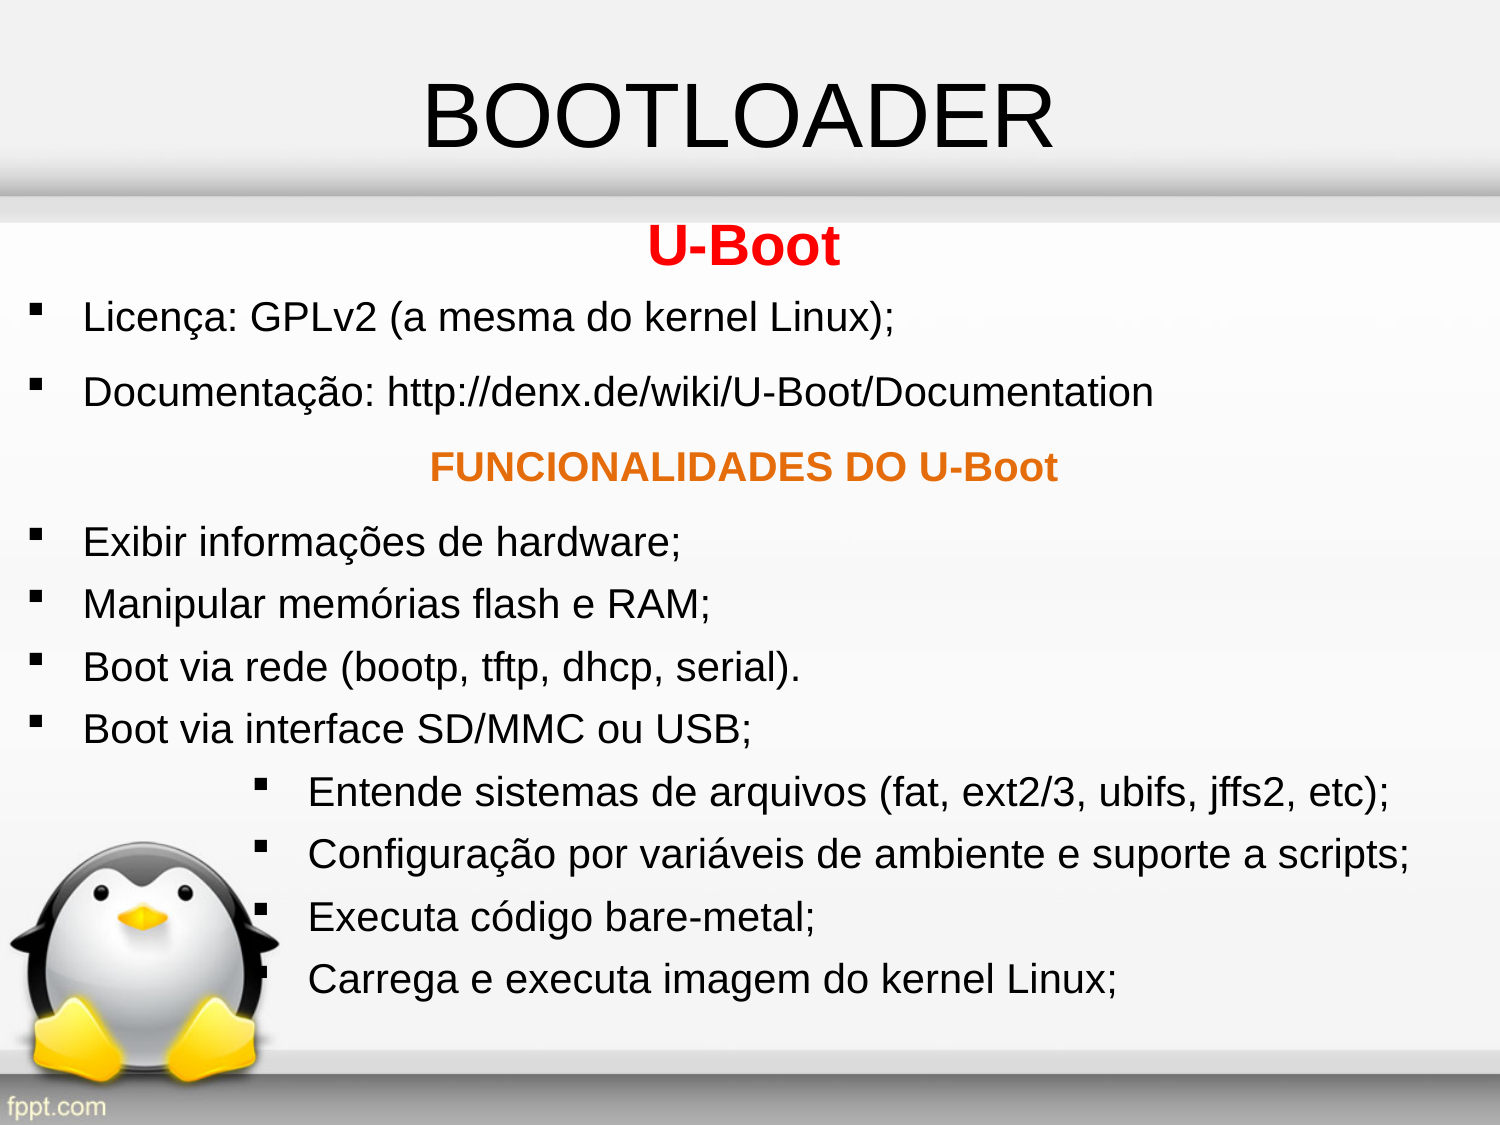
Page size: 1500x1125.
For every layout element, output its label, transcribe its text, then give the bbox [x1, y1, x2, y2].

text_box BOOTLOADER [64, 30, 1415, 192]
picture [0, 0, 1500, 1125]
text_box U-Boot Licença: GPLv2 (a mesma do kernel Linux); Documentação: http://denx.de/wiki/U-Boot/Documentation FUNCIONALIDADES DO U-Boot Exibir informações de hardware; Manipular memórias flash e RAM; Boot via rede (bootp, tftp, dhcp, serial). Boot via interface SD/MMC ou USB; Entende sistemas de arquivos (fat, ext2/3, ubifs, jffs2, etc); Configuração por variáveis de ambiente e suporte a scripts; Executa código bare-metal; Carrega e executa imagem do kernel Linux; [11, 199, 1477, 1067]
